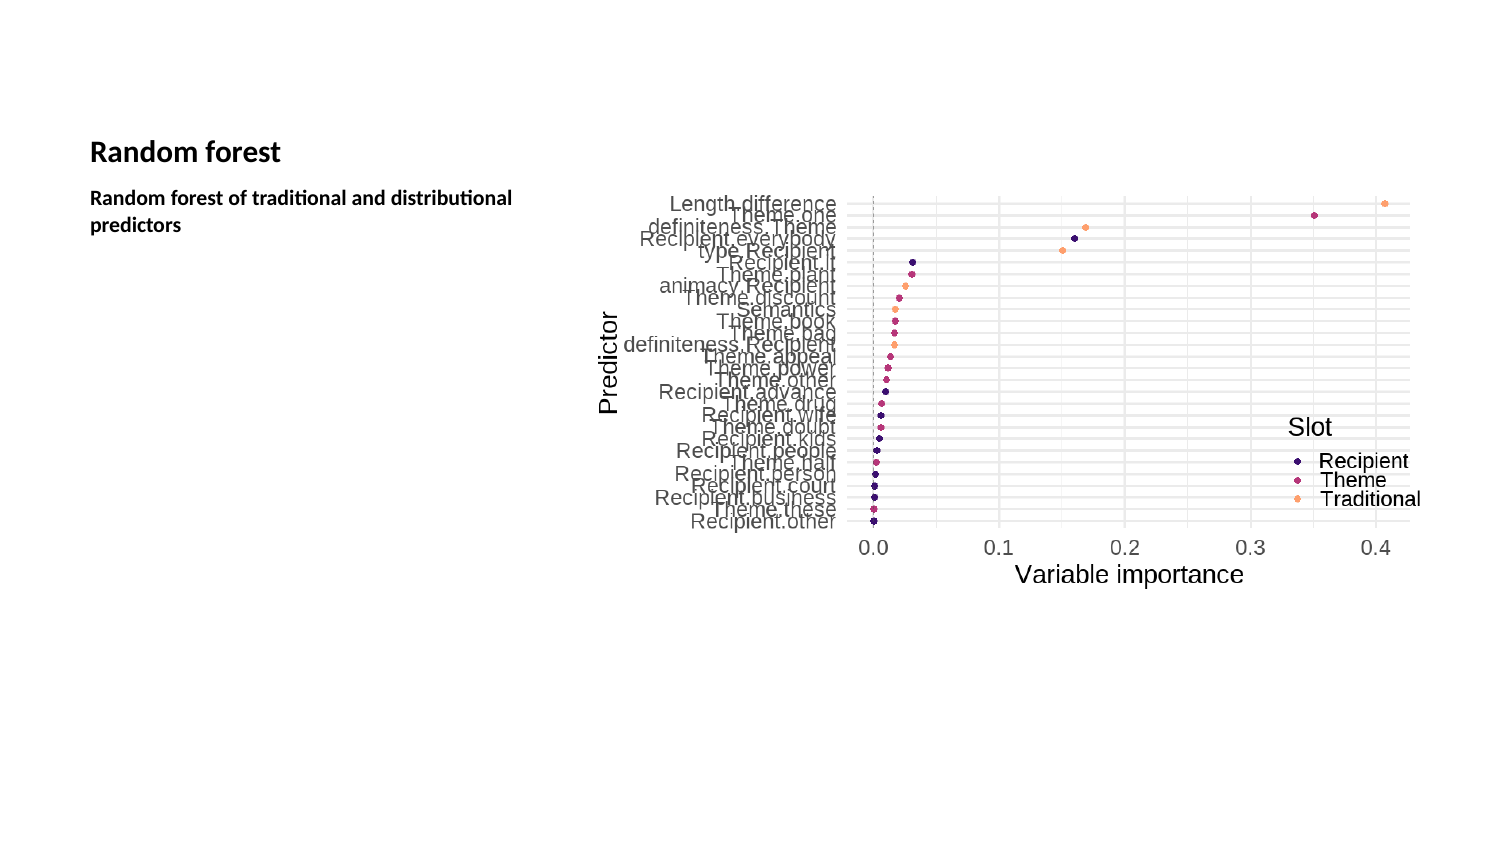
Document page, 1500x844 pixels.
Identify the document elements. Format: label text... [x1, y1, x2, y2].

title Random forest [75, 33, 569, 176]
list Random forest of traditional and distributional predictors [75, 176, 569, 754]
picture [585, 183, 1424, 603]
